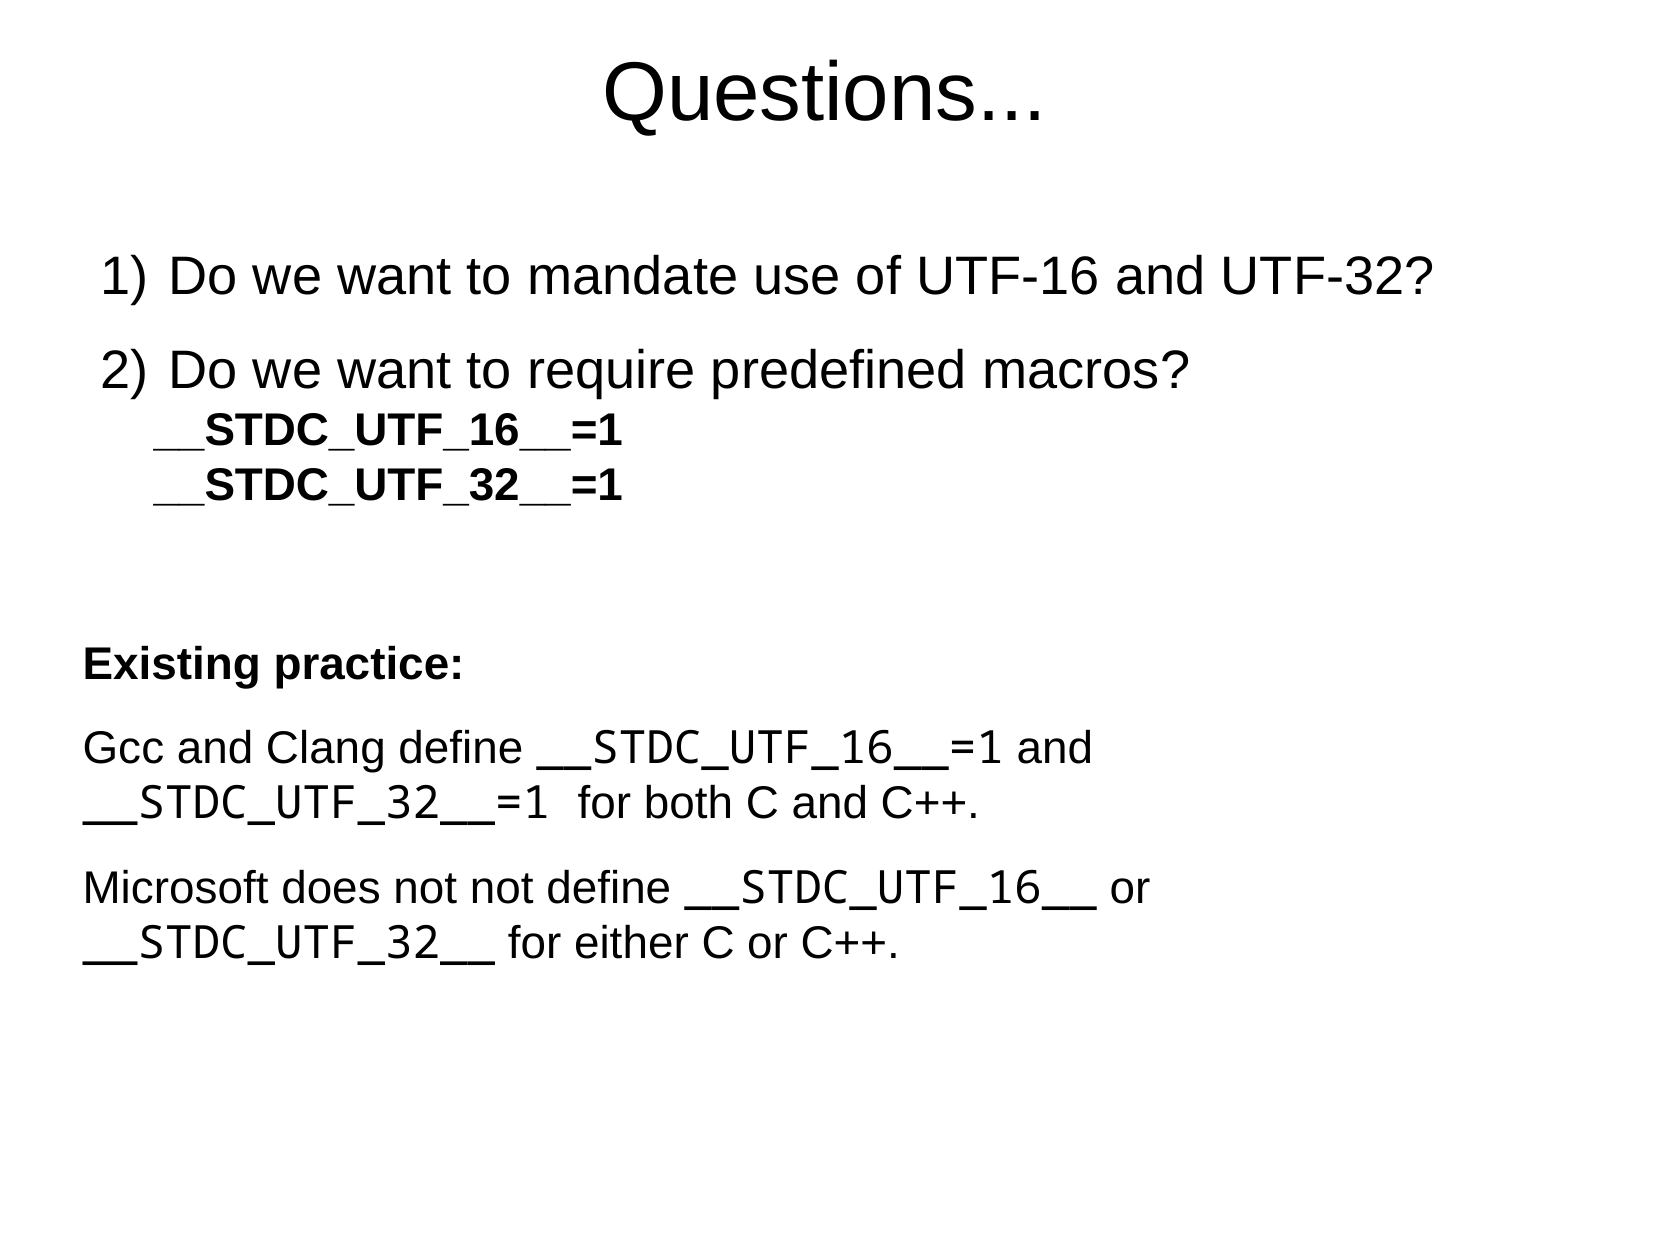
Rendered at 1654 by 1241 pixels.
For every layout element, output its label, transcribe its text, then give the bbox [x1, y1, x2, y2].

list Do we want to mandate use of UTF-16 and UTF-32? Do we want to require predefined macros? __STDC_UTF_16__=1 __STDC_UTF_32__=1 Existing practice: Gcc and Clang define __STDC_UTF_16__=1 and __STDC_UTF_32__=1 for both C and C++. Microsoft does not not define __STDC_UTF_16__ or __STDC_UTF_32__ for either C or C++. [82, 240, 1571, 1125]
text_box Questions... [587, 30, 1063, 145]
